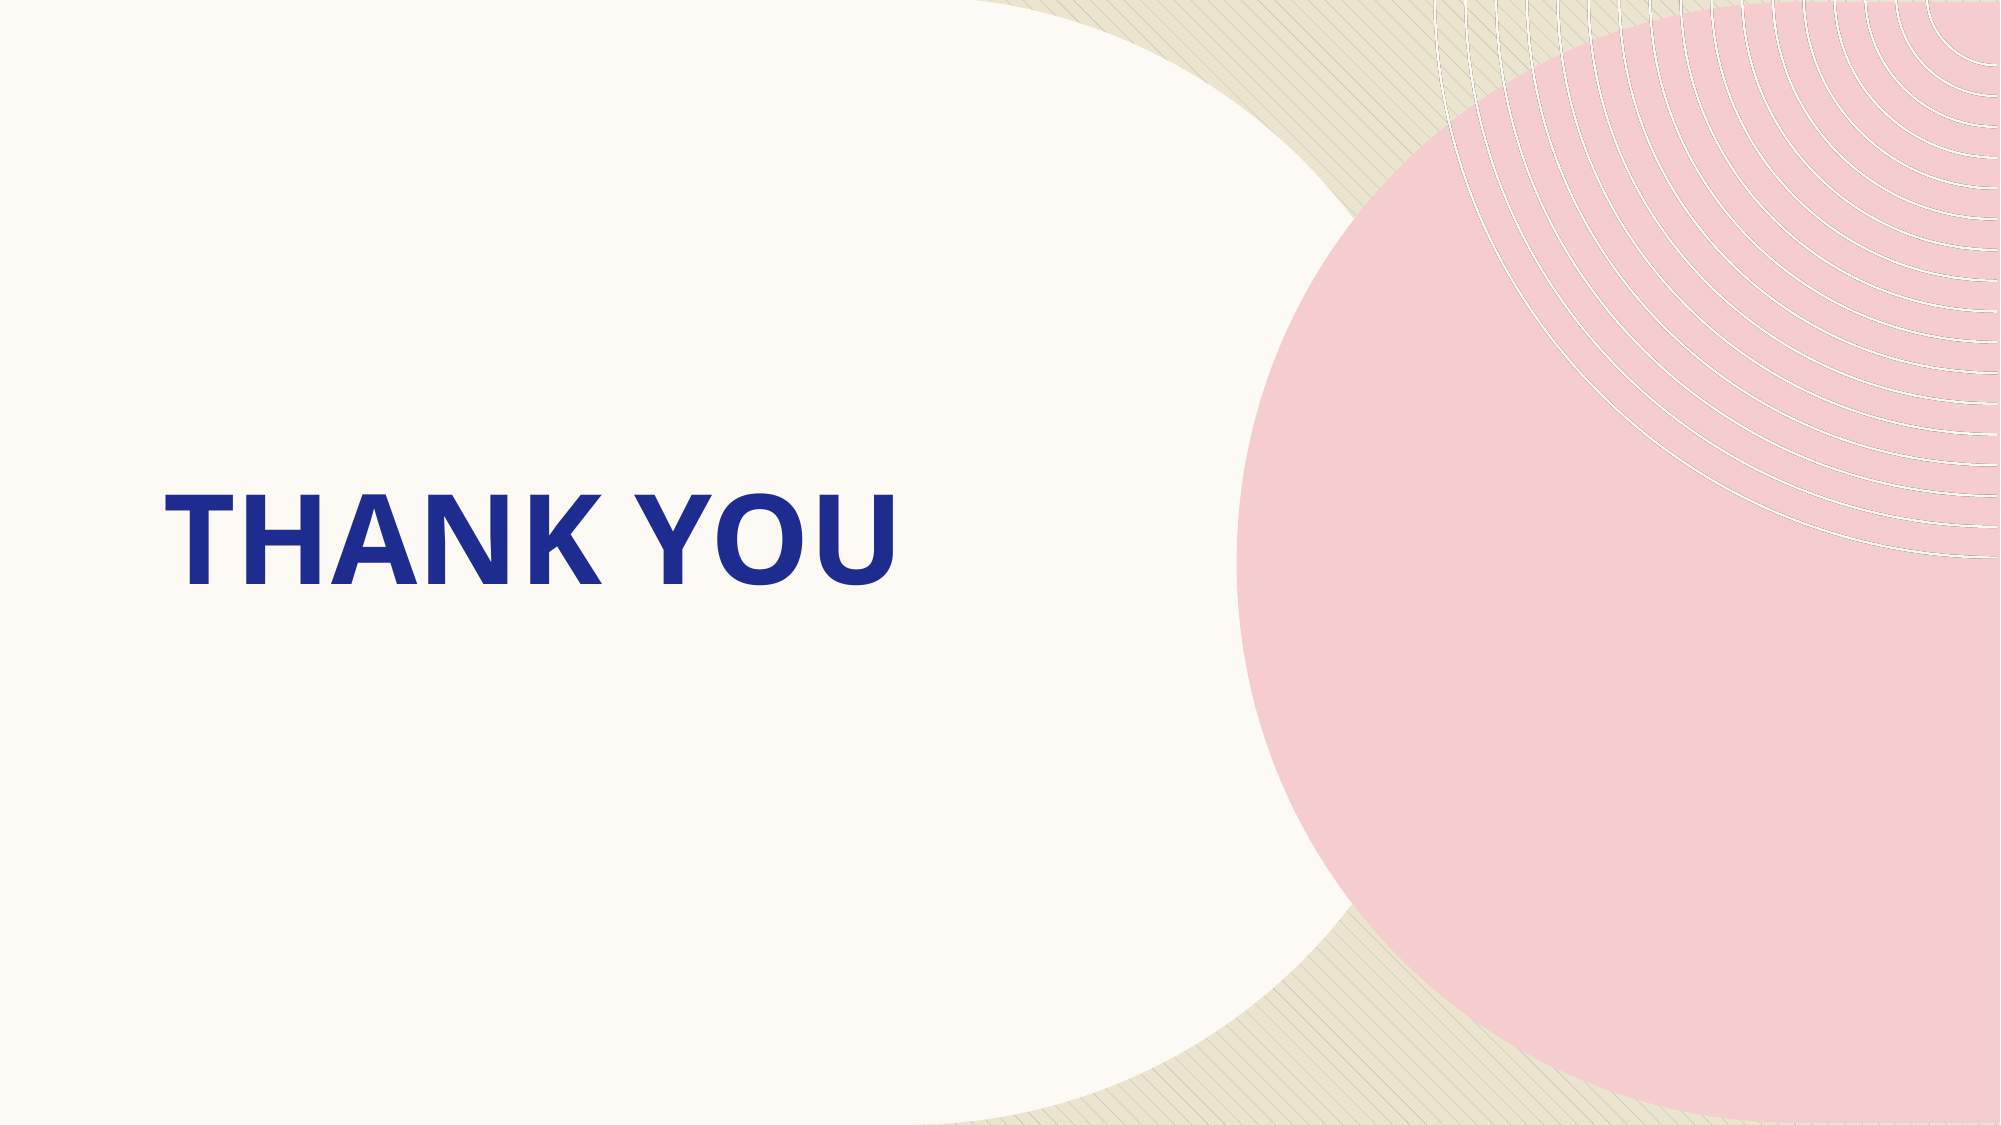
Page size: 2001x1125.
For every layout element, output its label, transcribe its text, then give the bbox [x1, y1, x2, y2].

title THANK YOU [148, 447, 1142, 678]
picture [1433, 0, 1997, 559]
